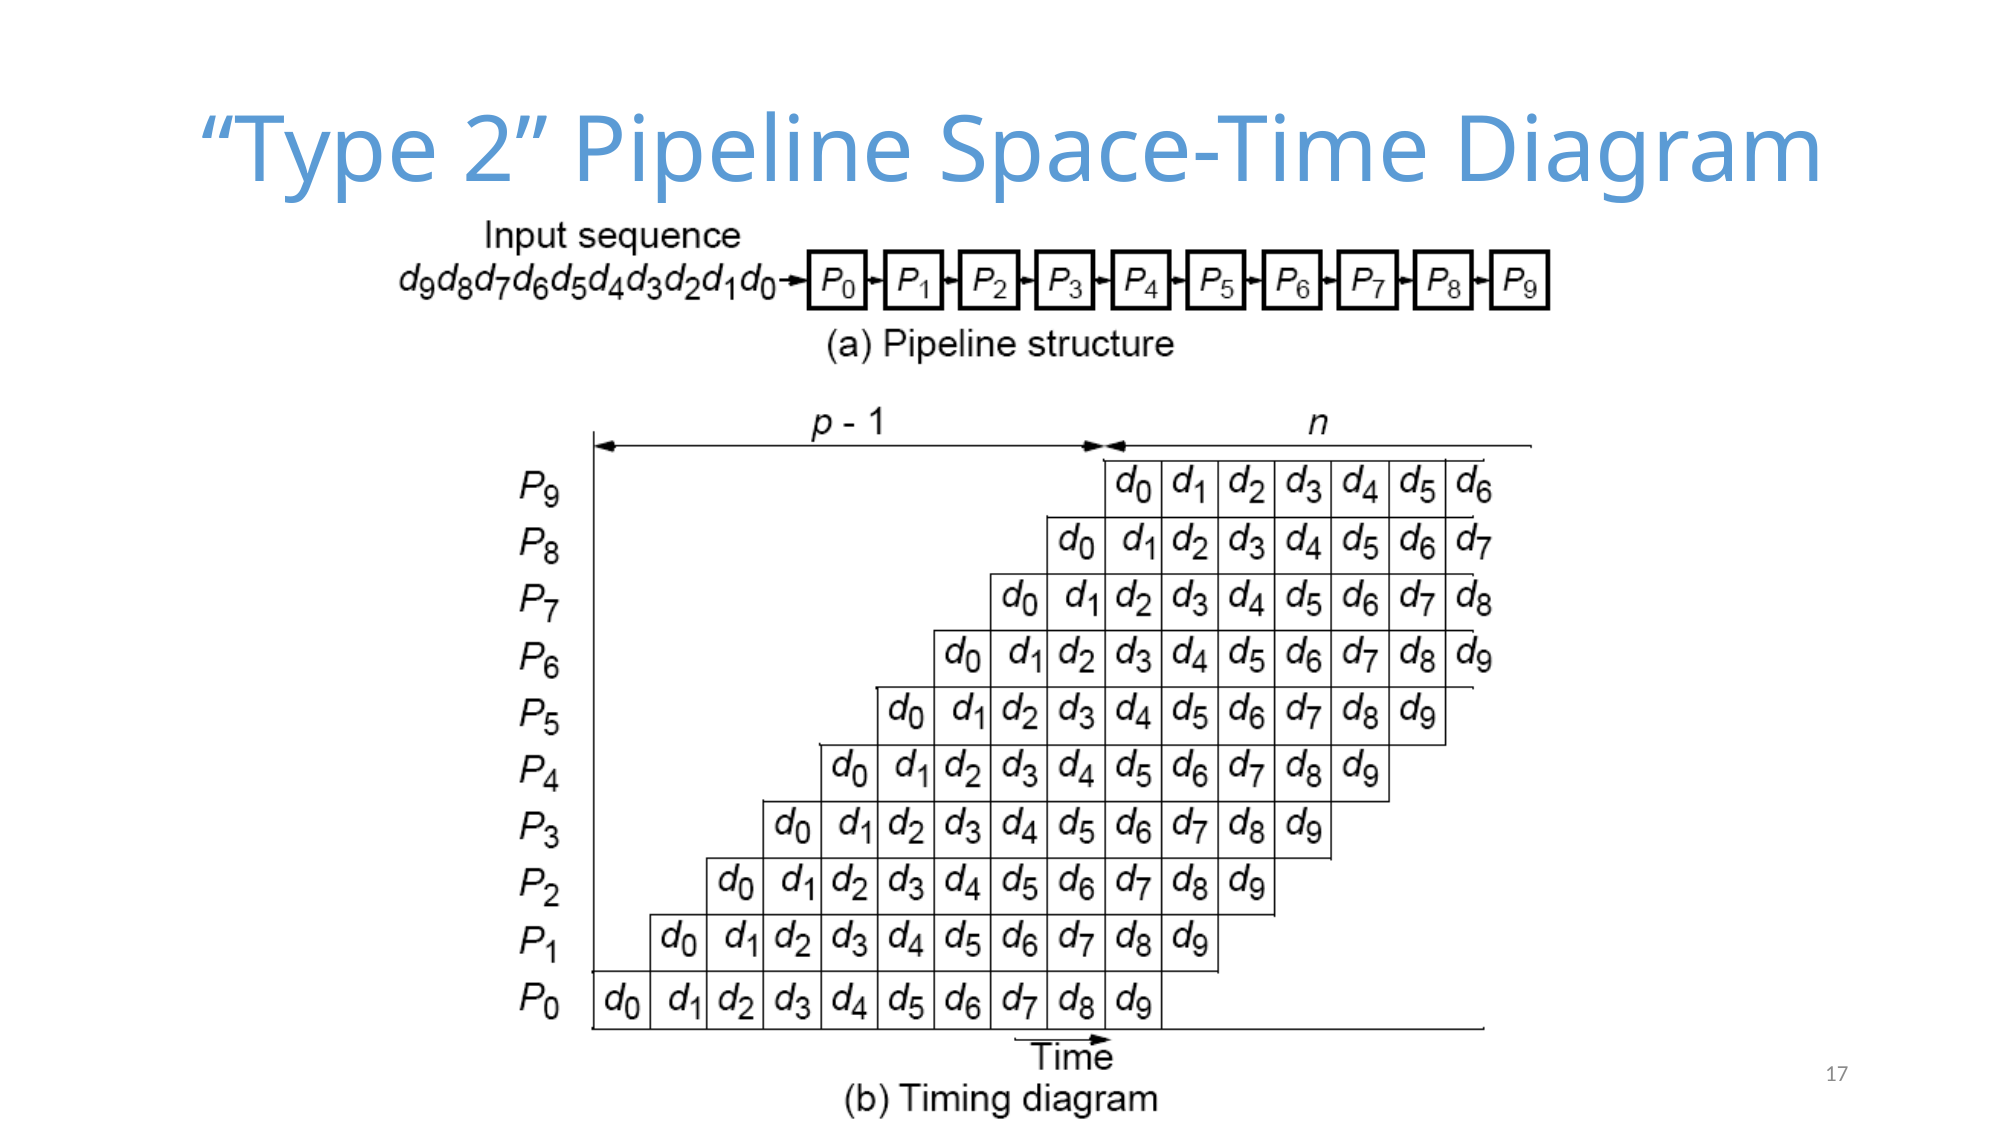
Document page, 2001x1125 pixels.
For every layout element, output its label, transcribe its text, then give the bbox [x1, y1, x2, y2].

picture [374, 213, 1613, 1125]
slide_number 17 [1613, 1042, 1864, 1103]
text_box “Type 2” Pipeline Space-Time Diagram [187, 82, 1842, 207]
